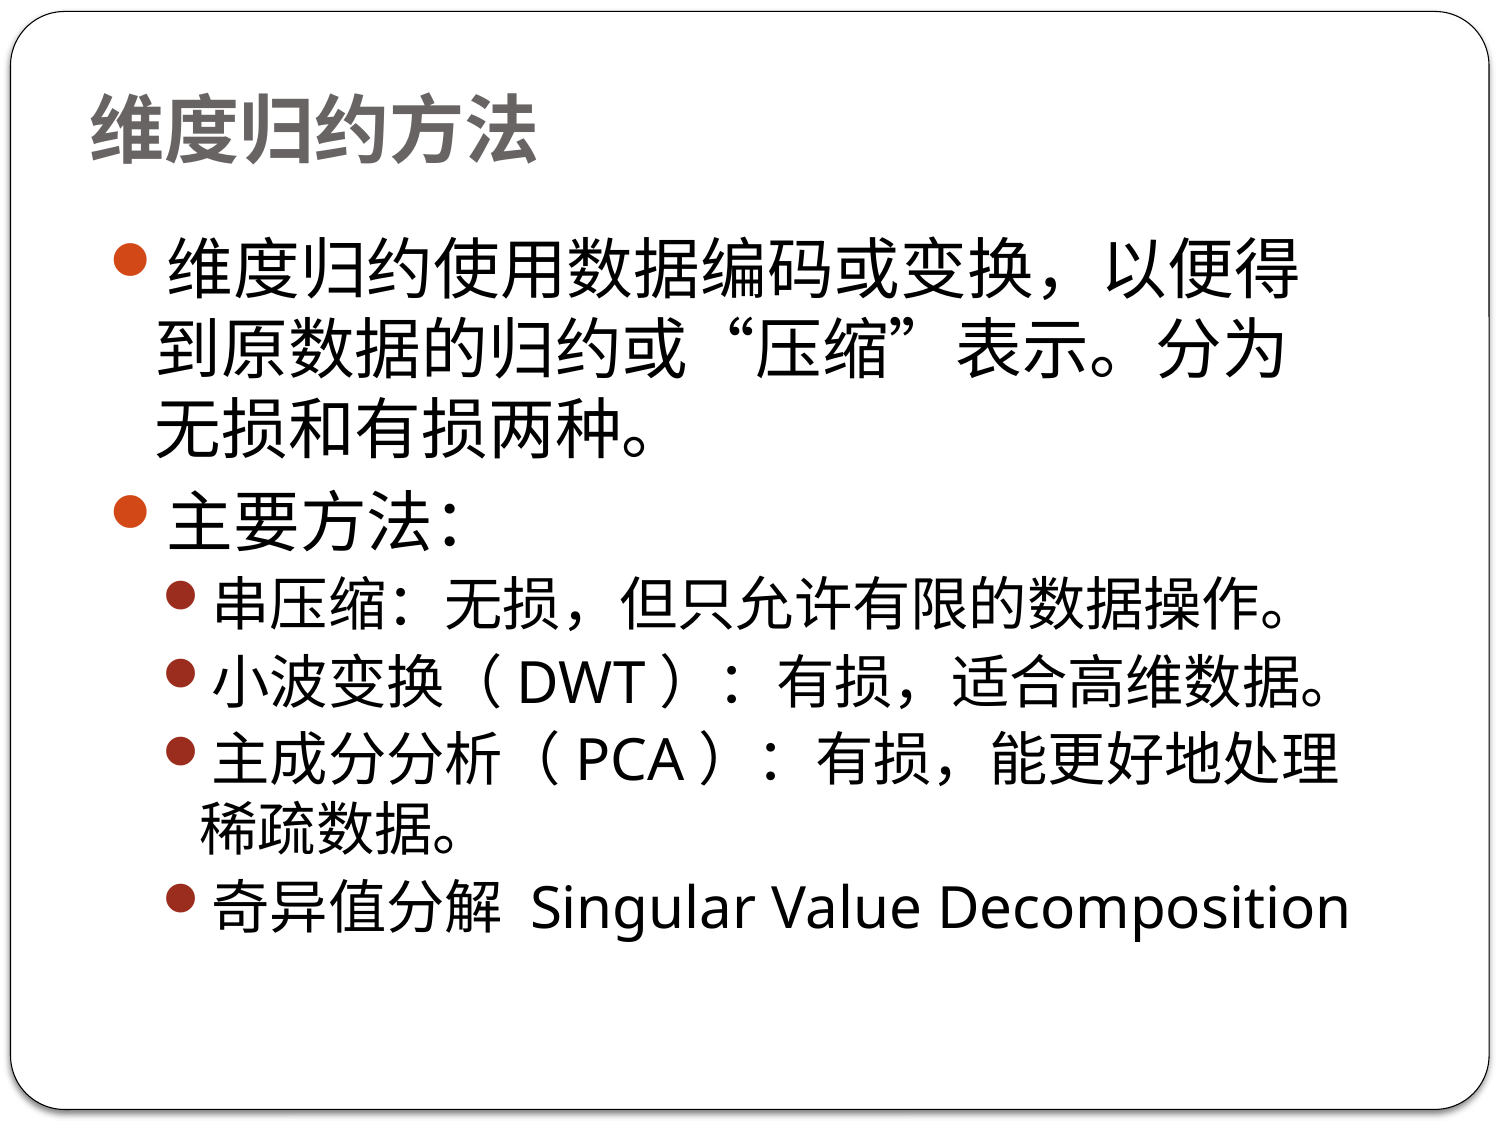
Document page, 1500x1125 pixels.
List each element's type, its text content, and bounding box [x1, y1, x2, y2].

title 维度归约方法 [75, 0, 1350, 188]
list 维度归约使用数据编码或变换，以便得到原数据的归约或“压缩”表示。分为无损和有损两种。 主要方法： 串压缩：无损，但只允许有限的数据操作。 小波变换（DWT）：有损，适合高维数据。 主成分分析（PCA）：有损，能更好地处理稀疏数据。 奇异值分解 Singular Value Decomposition [95, 219, 1370, 970]
